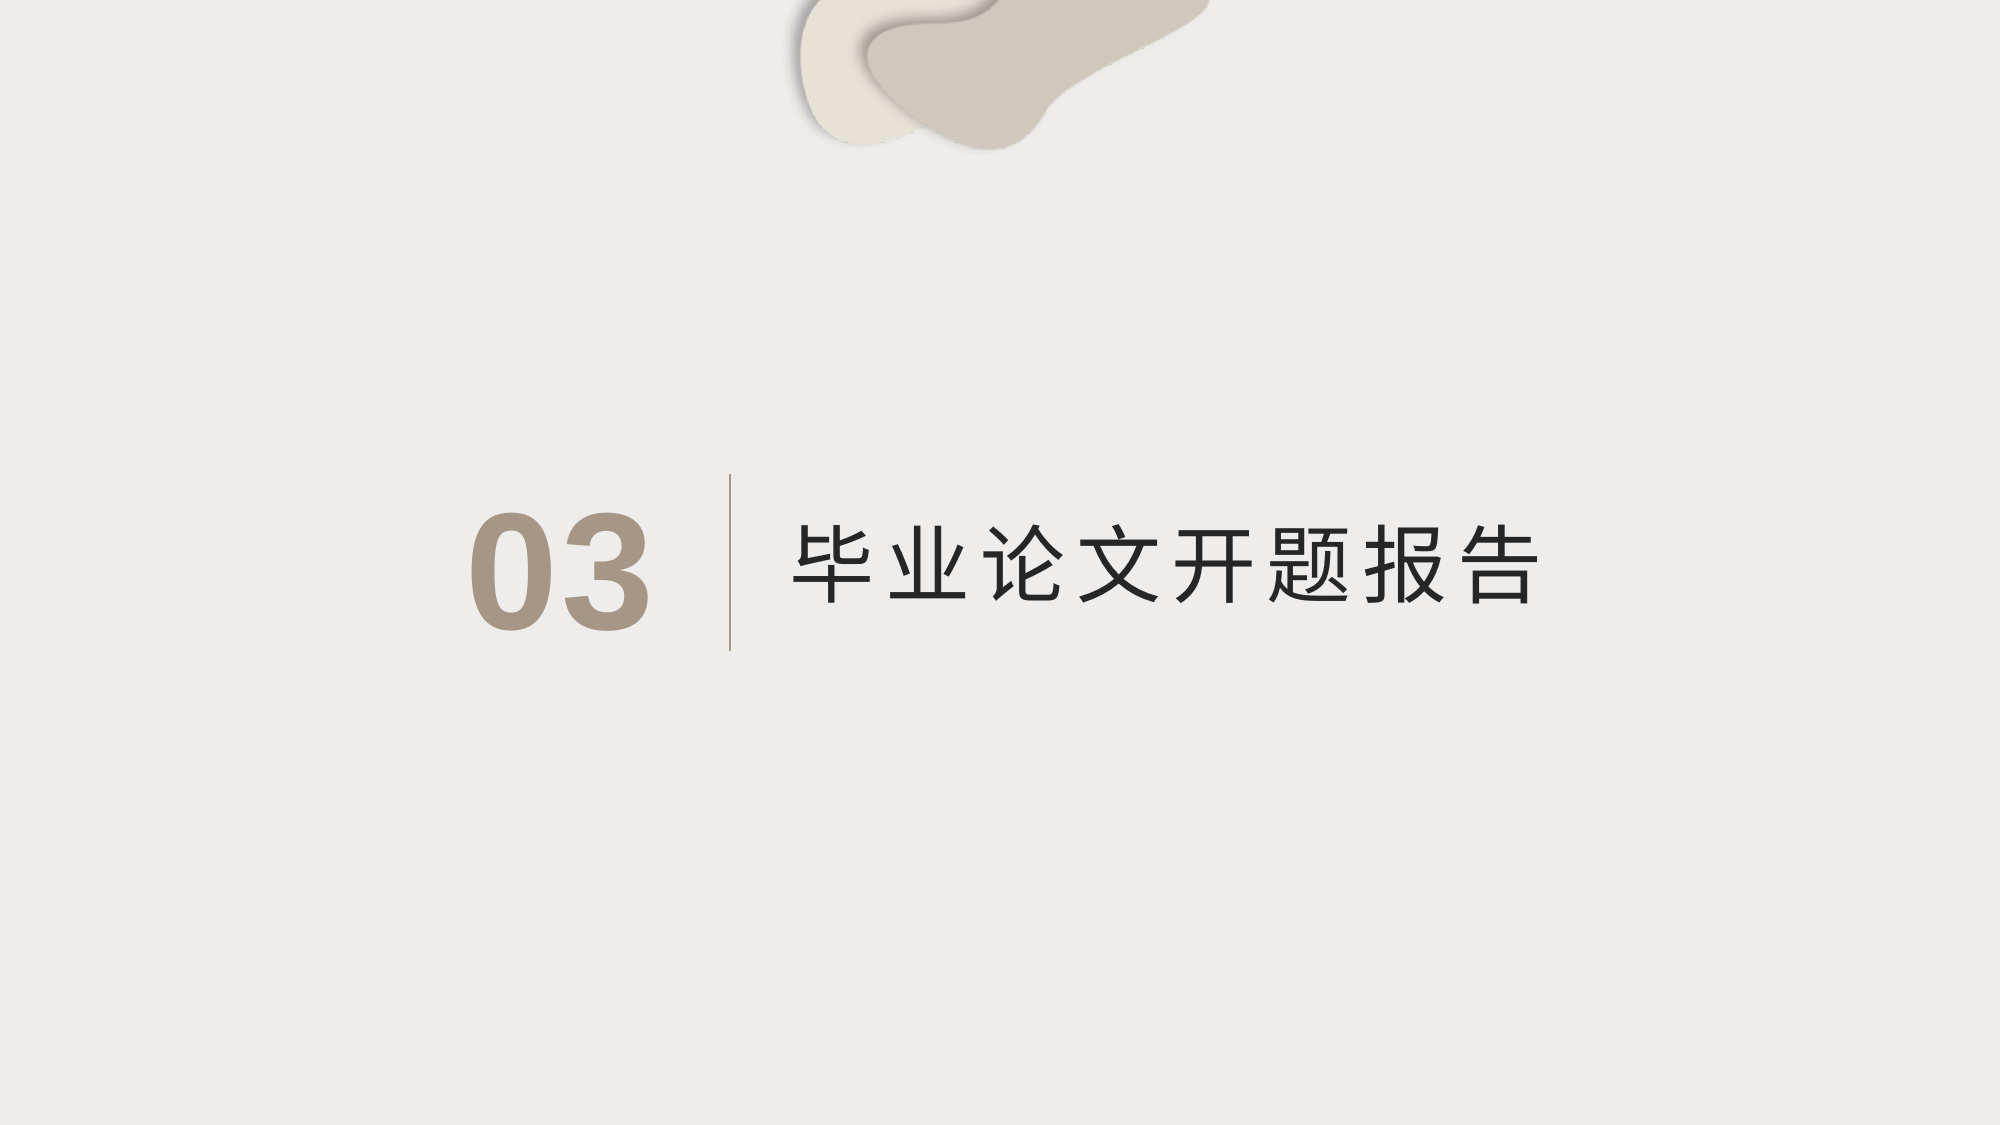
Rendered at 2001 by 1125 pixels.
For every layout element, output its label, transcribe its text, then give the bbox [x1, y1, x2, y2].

title 毕业论文开题报告 [789, 473, 1591, 652]
text_box 03 [421, 450, 698, 674]
picture [666, 0, 1334, 266]
